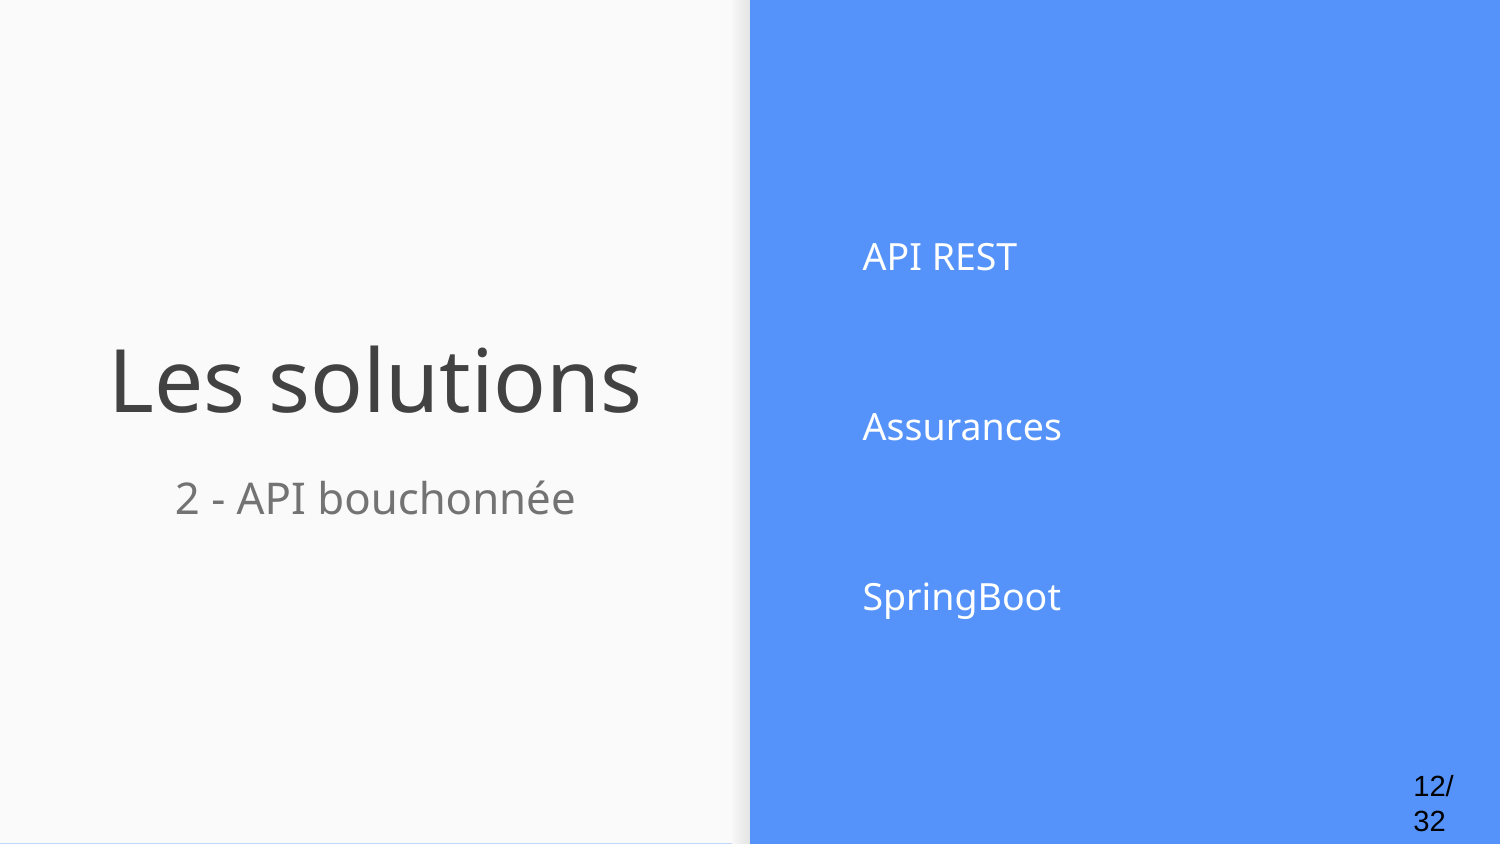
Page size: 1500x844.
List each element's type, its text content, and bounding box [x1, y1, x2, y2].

subtitle 2 - API bouchonnée [43, 455, 708, 659]
slide_number ‹#›/32 [1398, 770, 1489, 835]
list API REST Assurances SpringBoot [810, 118, 1440, 725]
title Les solutions [43, 202, 708, 446]
